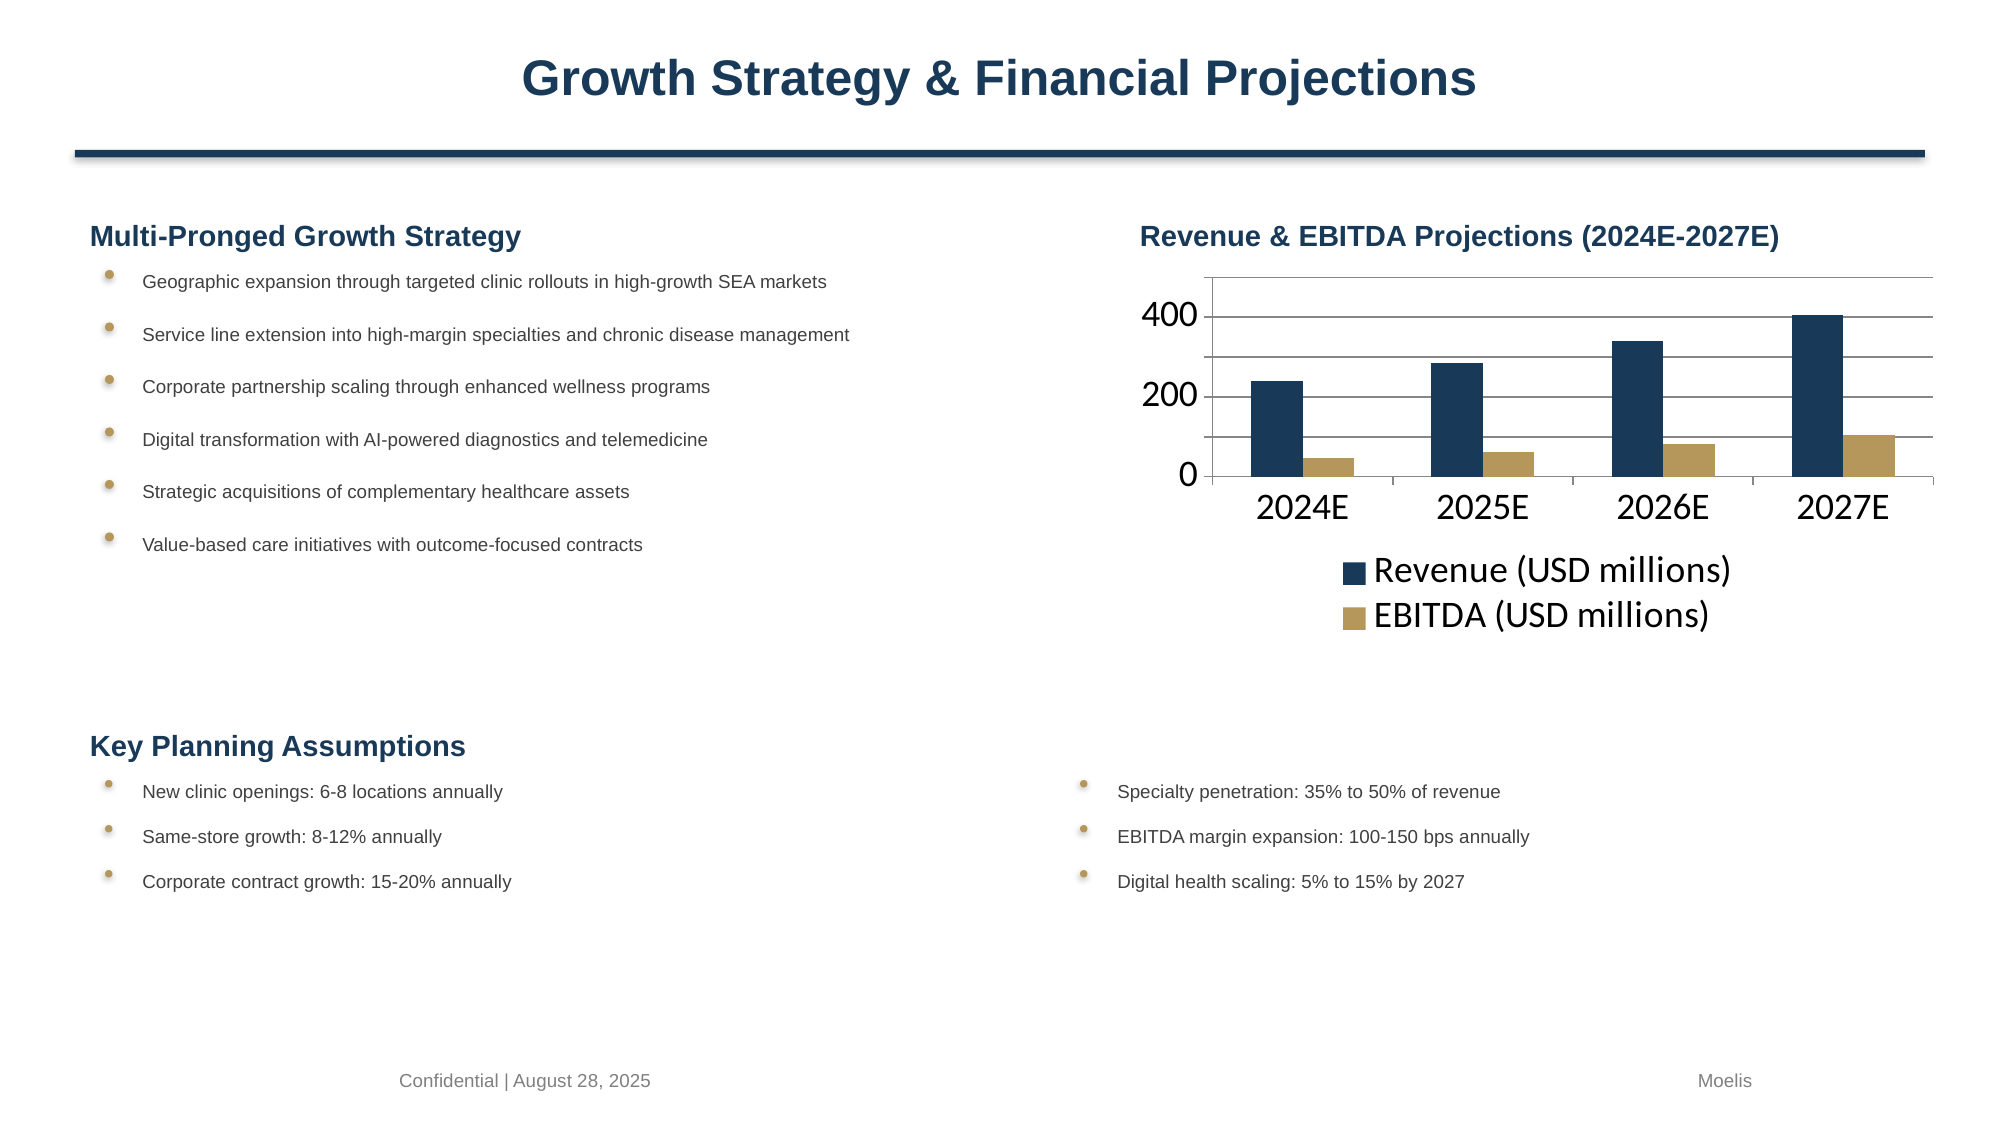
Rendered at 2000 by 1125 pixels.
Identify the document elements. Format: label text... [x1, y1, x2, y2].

text_box Geographic expansion through targeted clinic rollouts in high-growth SEA markets [127, 262, 953, 300]
text_box [104, 321, 115, 333]
text_box [104, 269, 115, 280]
text_box New clinic openings: 6-8 locations annually [127, 772, 998, 810]
text_box Key Planning Assumptions [74, 719, 1950, 770]
text_box [104, 531, 115, 543]
text_box Same-store growth: 8-12% annually [127, 817, 998, 855]
text_box Corporate partnership scaling through enhanced wellness programs [127, 367, 953, 405]
text_box [1079, 824, 1089, 834]
text_box Specialty penetration: 35% to 50% of revenue [1102, 772, 1973, 810]
text_box Growth Strategy & Financial Projections [521, 44, 1479, 105]
text_box Corporate contract growth: 15-20% annually [127, 862, 998, 900]
text_box Moelis [1682, 1061, 1768, 1099]
text_box [104, 824, 114, 834]
text_box Multi-Pronged Growth Strategy [74, 209, 975, 260]
text_box Confidential | August 28, 2025 [384, 1061, 666, 1099]
text_box [104, 869, 114, 879]
text_box Service line extension into high-margin specialties and chronic disease management [127, 314, 953, 353]
text_box [74, 149, 1926, 158]
text_box Revenue & EBITDA Projections (2024E-2027E) [1124, 209, 1950, 260]
text_box Digital health scaling: 5% to 15% by 2027 [1102, 862, 1973, 900]
text_box [104, 479, 115, 490]
text_box EBITDA margin expansion: 100-150 bps annually [1102, 817, 1973, 855]
chart [1124, 269, 1951, 646]
text_box [1079, 869, 1089, 879]
text_box [1079, 779, 1089, 789]
text_box [104, 779, 114, 789]
text_box Strategic acquisitions of complementary healthcare assets [127, 472, 953, 510]
text_box Value-based care initiatives with outcome-focused contracts [127, 525, 953, 563]
text_box [104, 426, 115, 438]
text_box [104, 374, 115, 385]
text_box Digital transformation with AI-powered diagnostics and telemedicine [127, 420, 953, 458]
